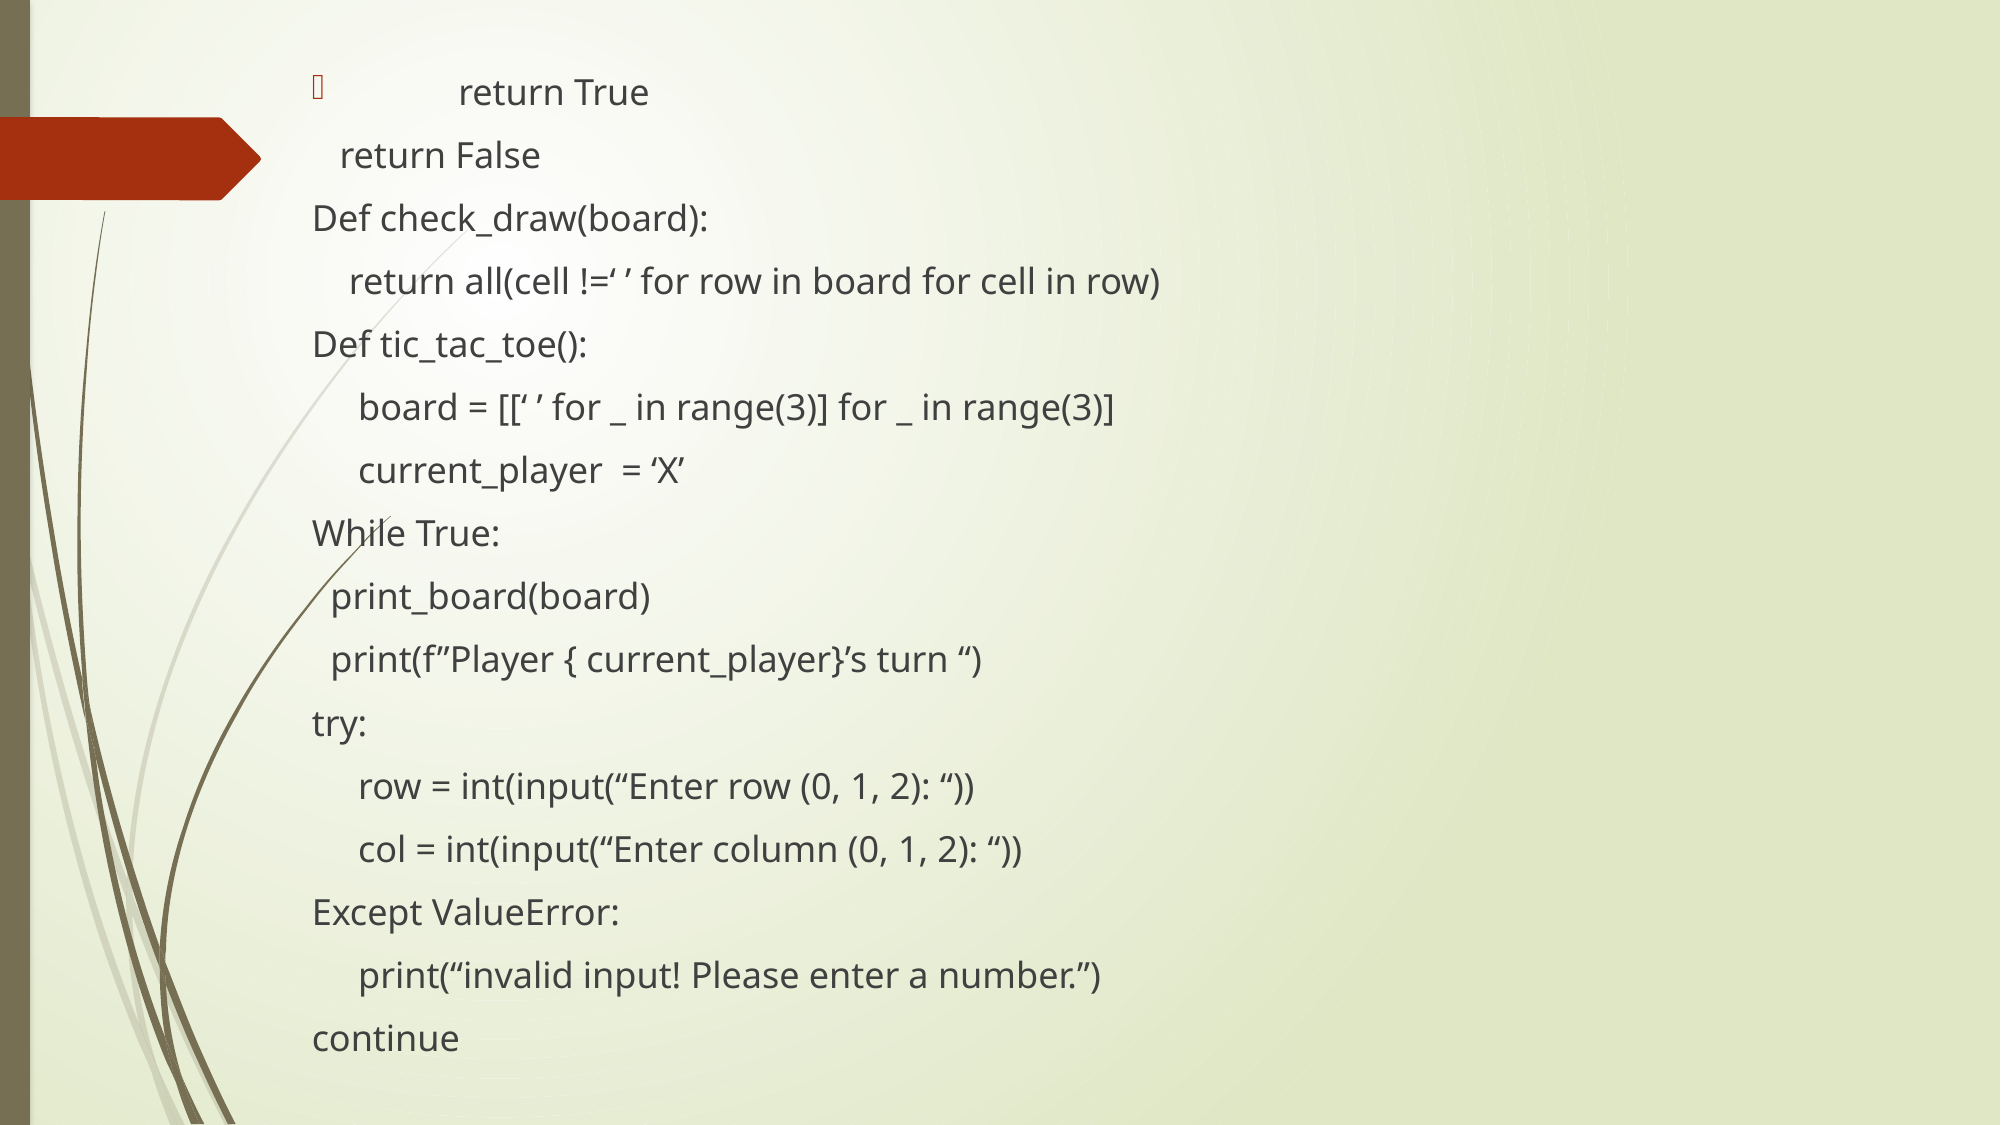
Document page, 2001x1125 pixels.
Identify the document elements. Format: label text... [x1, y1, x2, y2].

list return True return False Def check_draw(board): return all(cell !=‘ ’ for row in board for cell in row) Def tic_tac_toe(): board = [[‘ ’ for _ in range(3)] for _ in range(3)] current_player = ‘X’ While True: print_board(board) print(f”Player { current_player}’s turn “) try: row = int(input(“Enter row (0, 1, 2): “)) col = int(input(“Enter column (0, 1, 2): “)) Except ValueError: print(“invalid input! Please enter a number.”) continue [296, 61, 1931, 1077]
